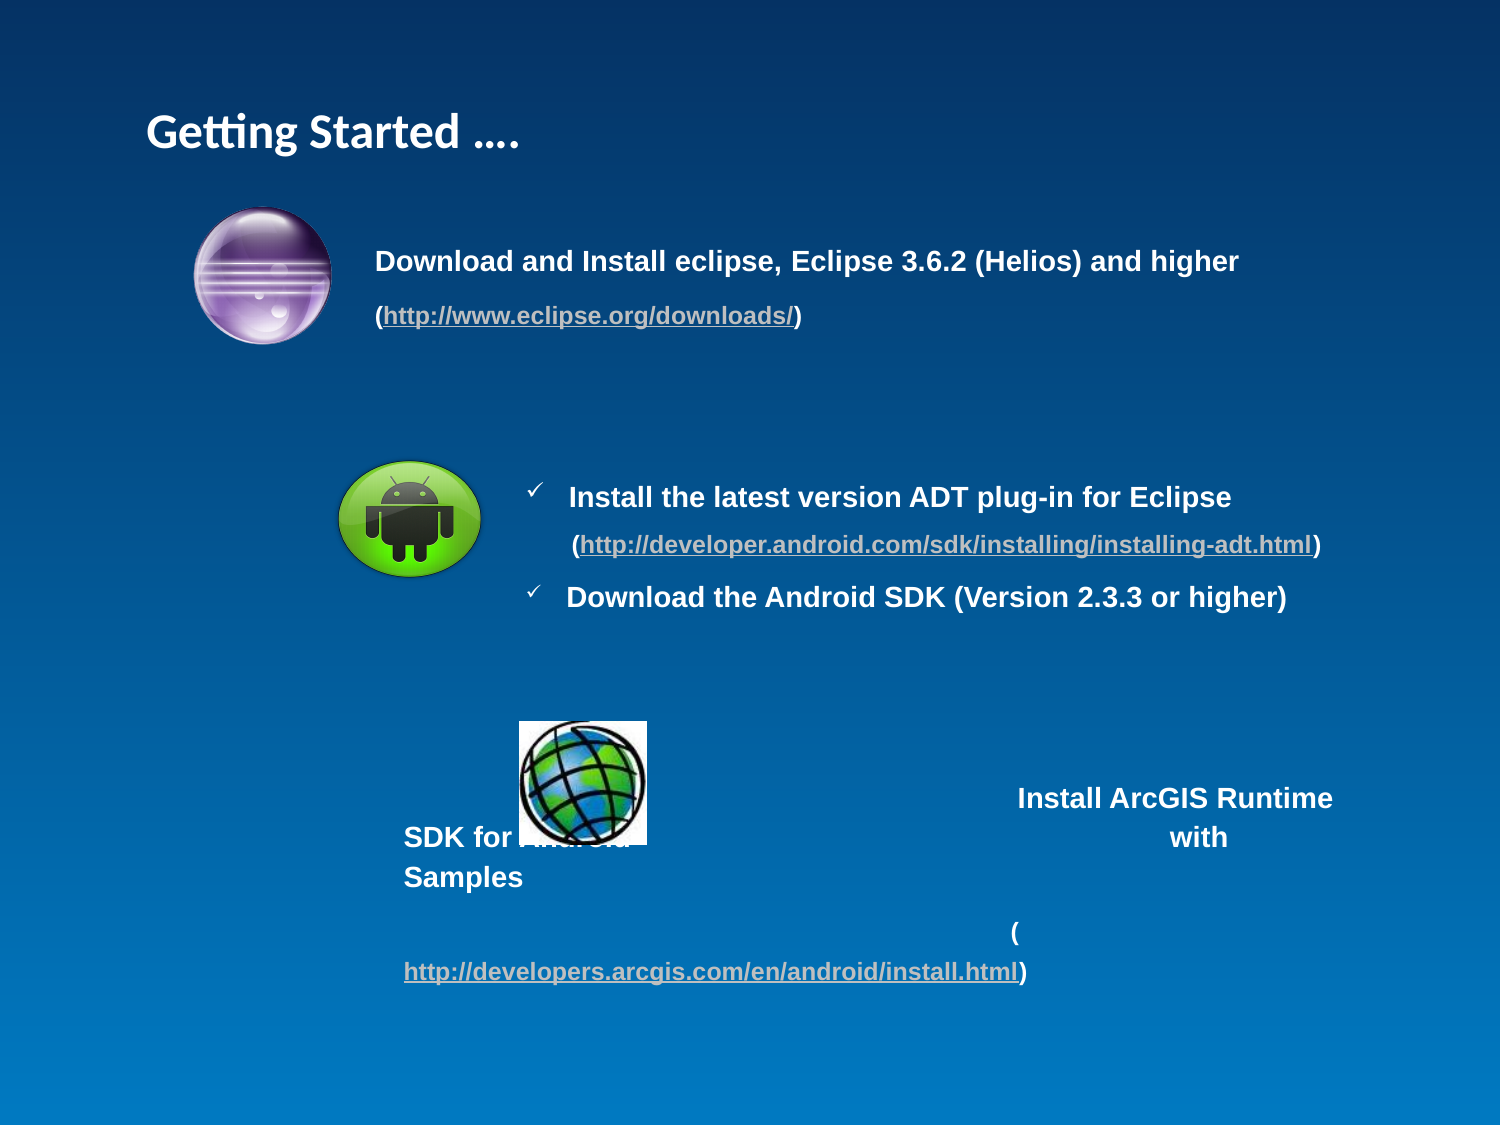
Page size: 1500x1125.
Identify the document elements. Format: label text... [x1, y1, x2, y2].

picture [192, 205, 333, 346]
picture [519, 721, 648, 845]
title Getting Started …. [112, 98, 1388, 160]
picture [331, 455, 488, 584]
list Download and Install eclipse, Eclipse 3.6.2 (Helios) and higher (http://www.eclipse.org/downloads/) Install the latest version ADT plug-in for Eclipse (http://developer.android.com/sdk/installing/installing-adt.html) Download the Android SDK (Version 2.3.3 or higher) Install ArcGIS Runtime SDK for Android with Samples (http://developers.arcgis.com/en/android/install.html) … Your Hello World Map Sample should be ready in ~30 minutes [150, 238, 1350, 906]
